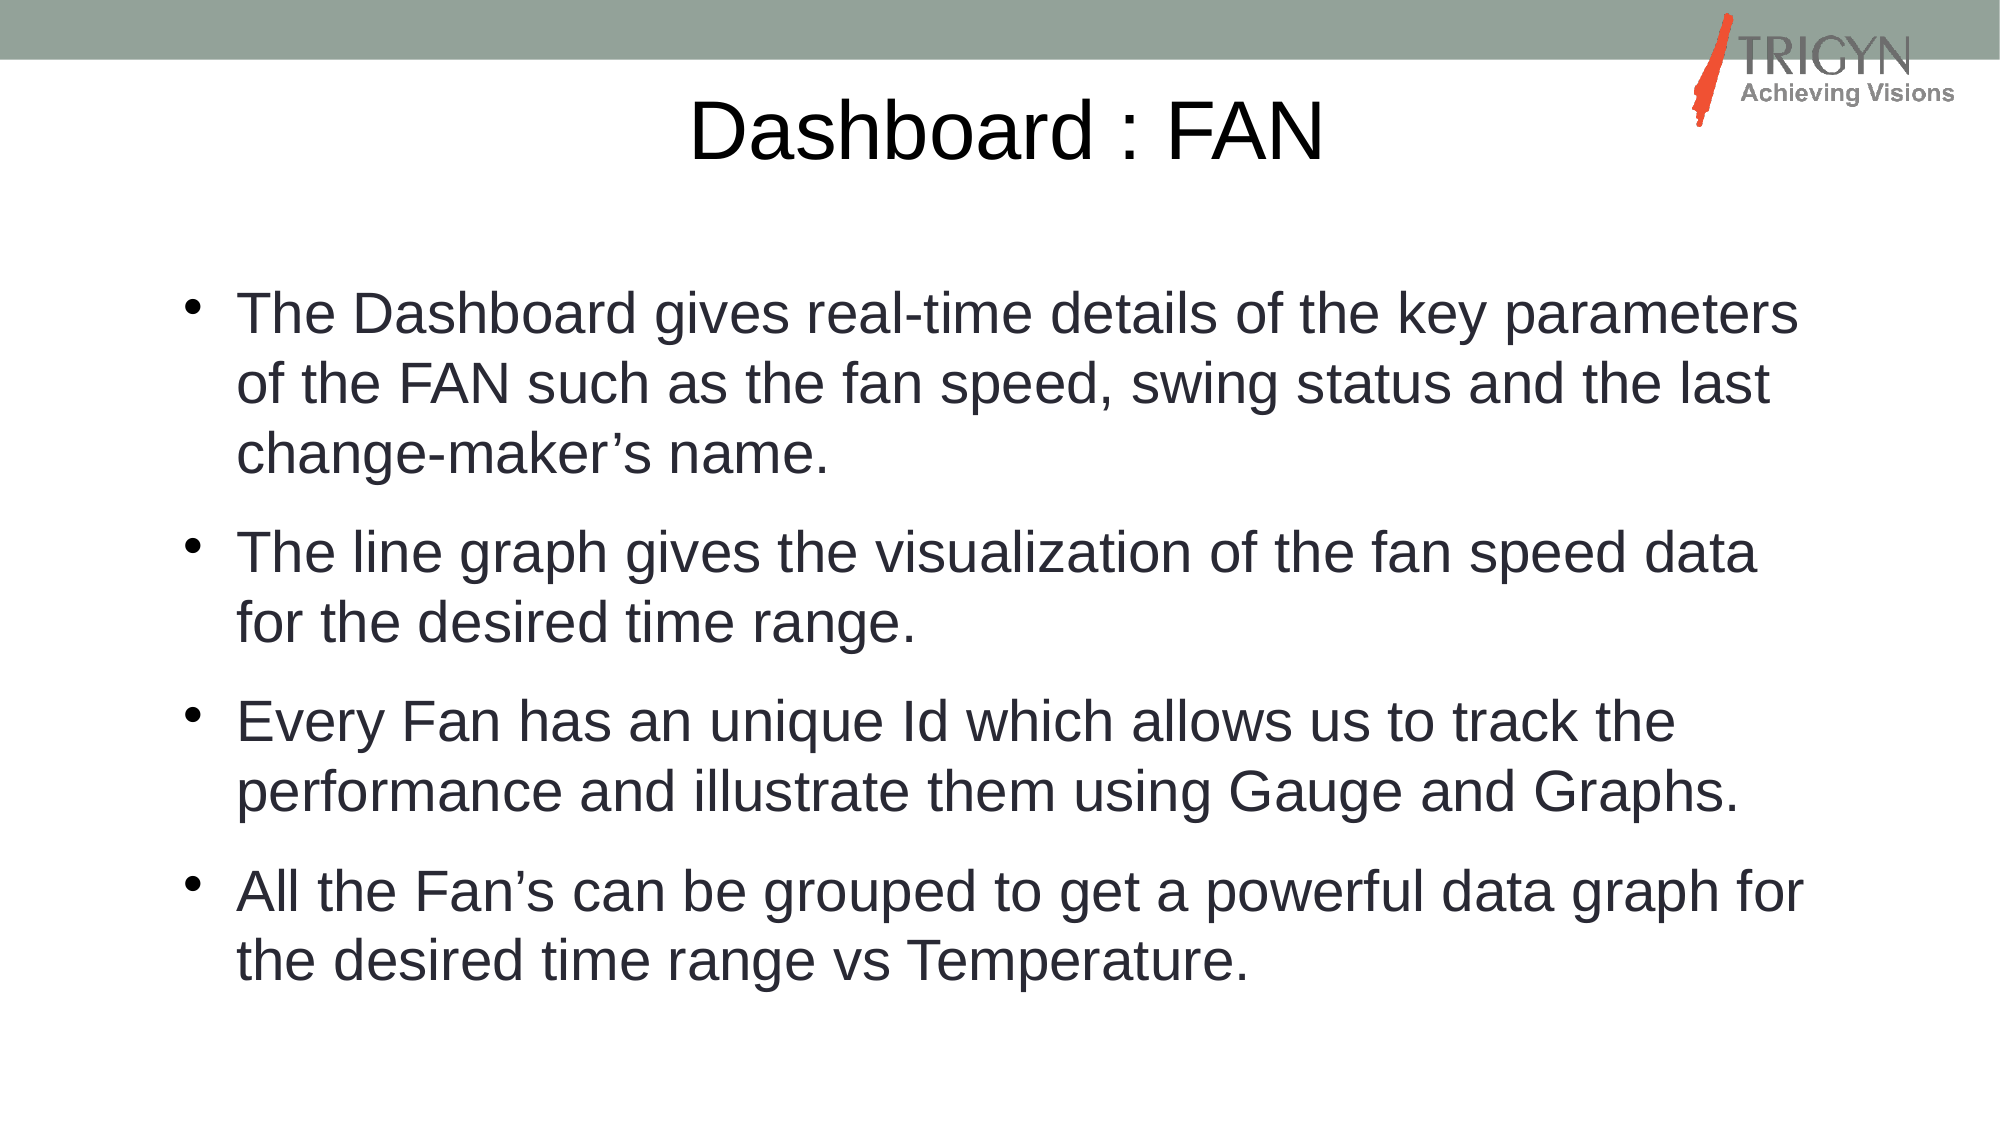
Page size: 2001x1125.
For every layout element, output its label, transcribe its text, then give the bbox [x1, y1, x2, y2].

text_box The Dashboard gives real-time details of the key parameters of the FAN such as the fan speed, swing status and the last change-maker’s name. The line graph gives the visualization of the fan speed data for the desired time range. Every Fan has an unique Id which allows us to track the performance and illustrate them using Gauge and Graphs. All the Fan’s can be grouped to get a powerful data graph for the desired time range vs Temperature. [165, 275, 1831, 1004]
text_box Dashboard : FAN [19, 69, 2000, 177]
picture [1692, 13, 1954, 69]
